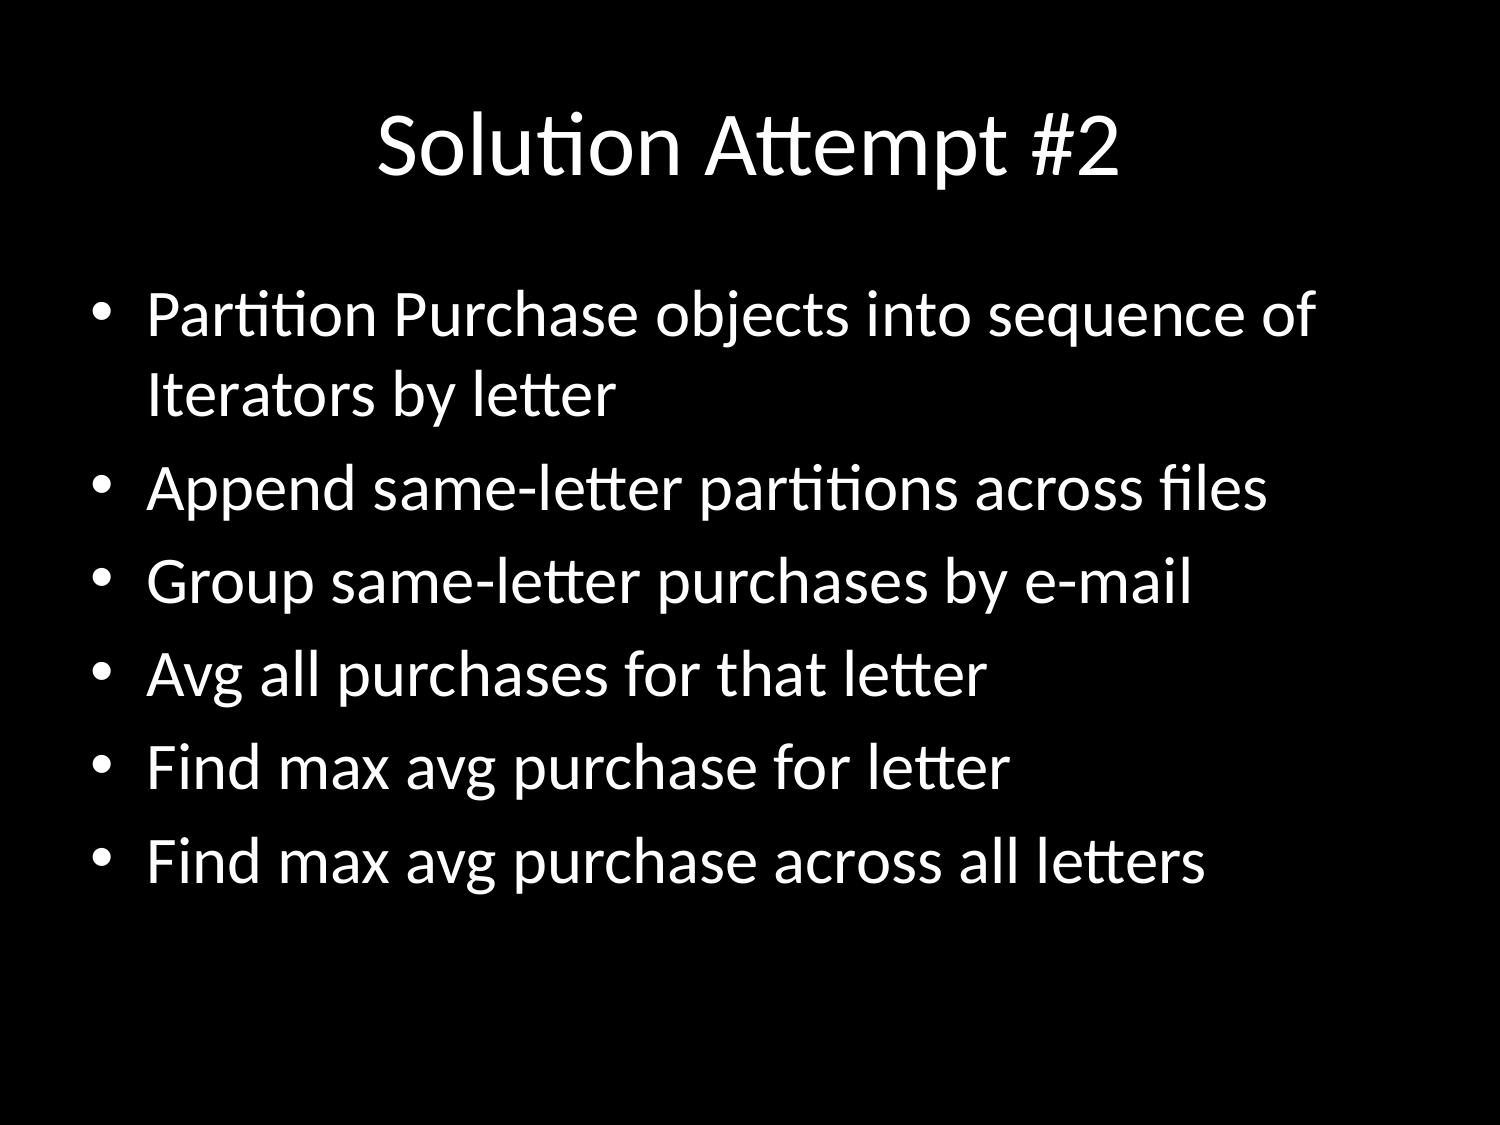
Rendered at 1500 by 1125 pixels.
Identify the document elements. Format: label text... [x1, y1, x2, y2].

list Partition Purchase objects into sequence of Iterators by letter Append same-letter partitions across files Group same-letter purchases by e-mail Avg all purchases for that letter Find max avg purchase for letter Find max avg purchase across all letters [75, 262, 1425, 1005]
title Solution Attempt #2 [75, 45, 1425, 233]
